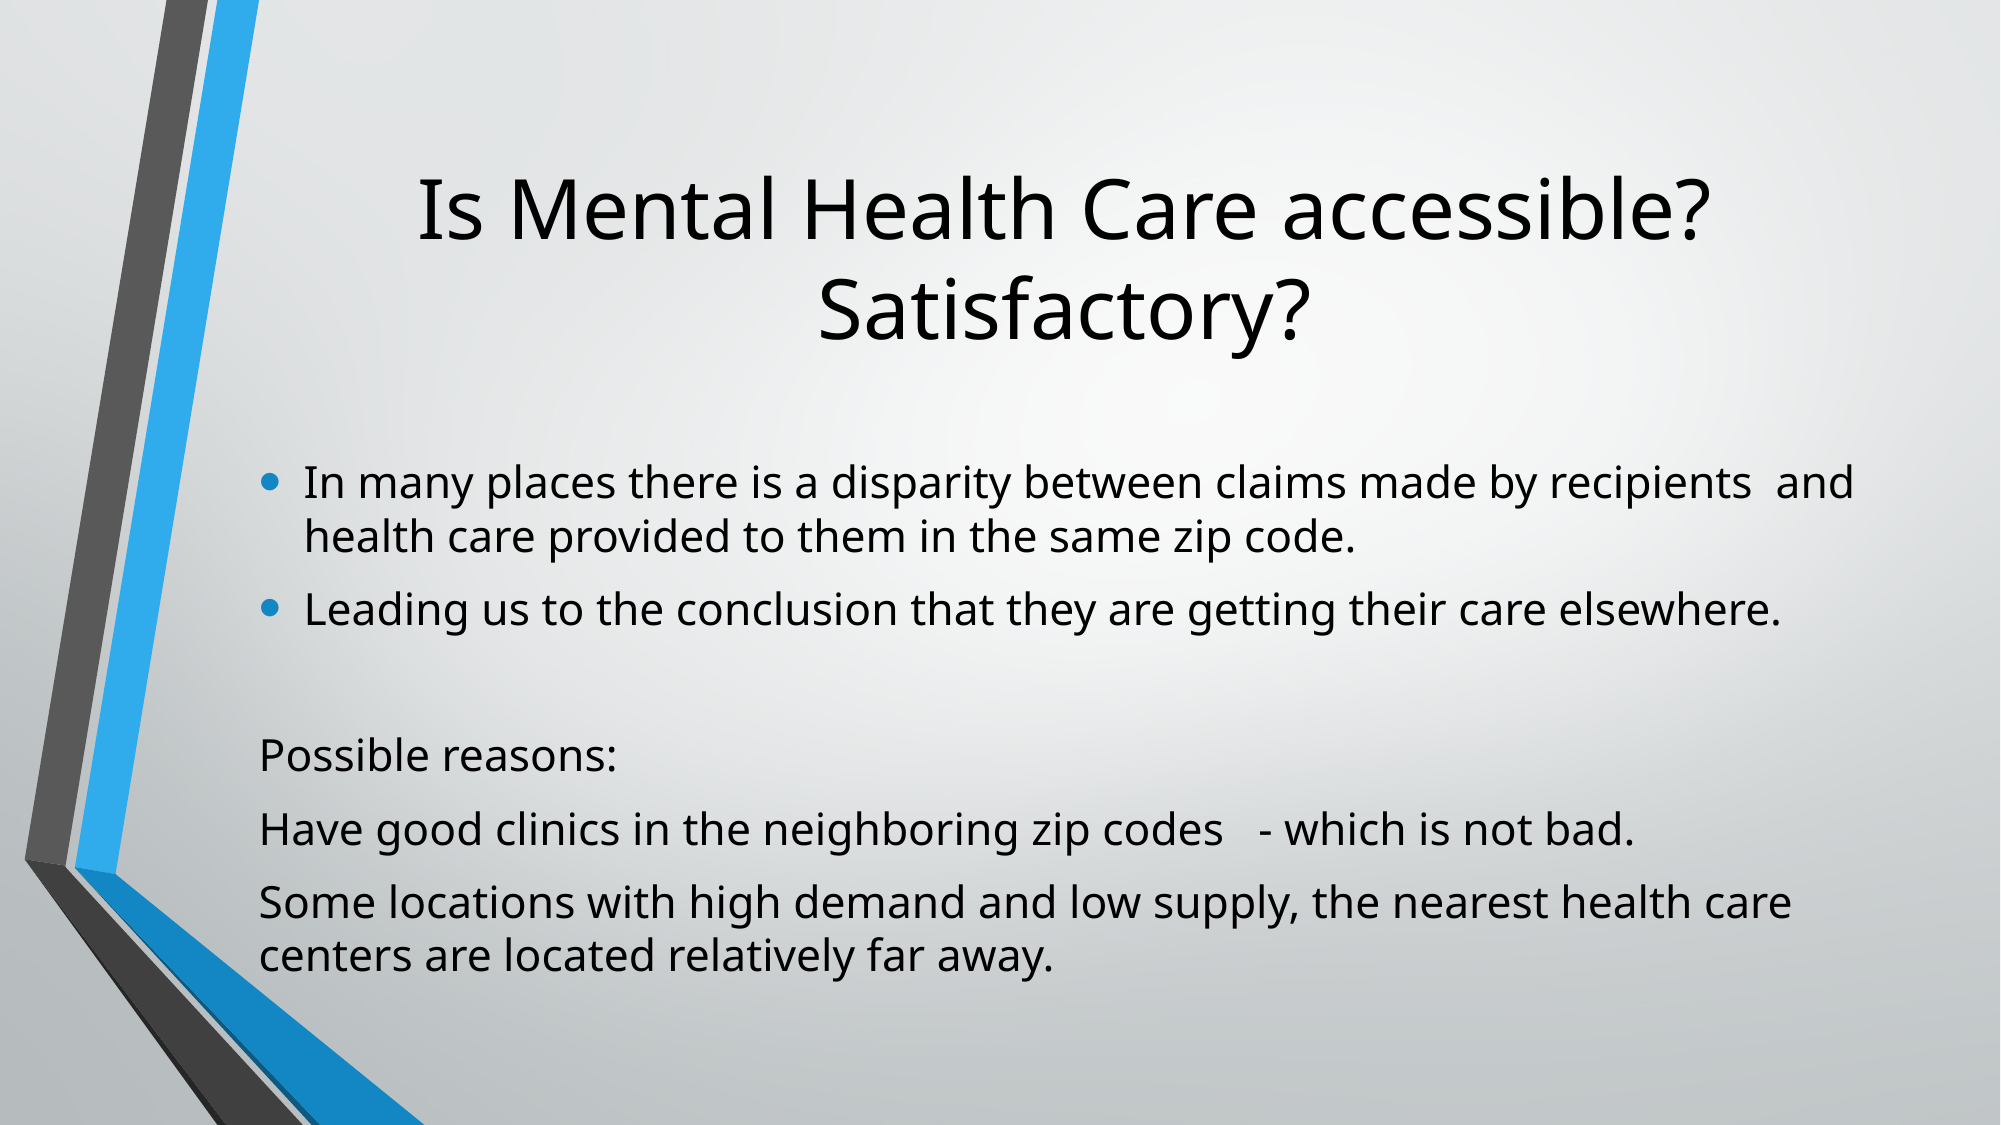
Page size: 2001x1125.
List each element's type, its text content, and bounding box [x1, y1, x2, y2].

list In many places there is a disparity between claims made by recipients and health care provided to them in the same zip code. Leading us to the conclusion that they are getting their care elsewhere. Possible reasons: Have good clinics in the neighboring zip codes - which is not bad. Some locations with high demand and low supply, the nearest health care centers are located relatively far away. [243, 373, 1887, 993]
title Is Mental Health Care accessible? Satisfactory? [243, 112, 1887, 373]
